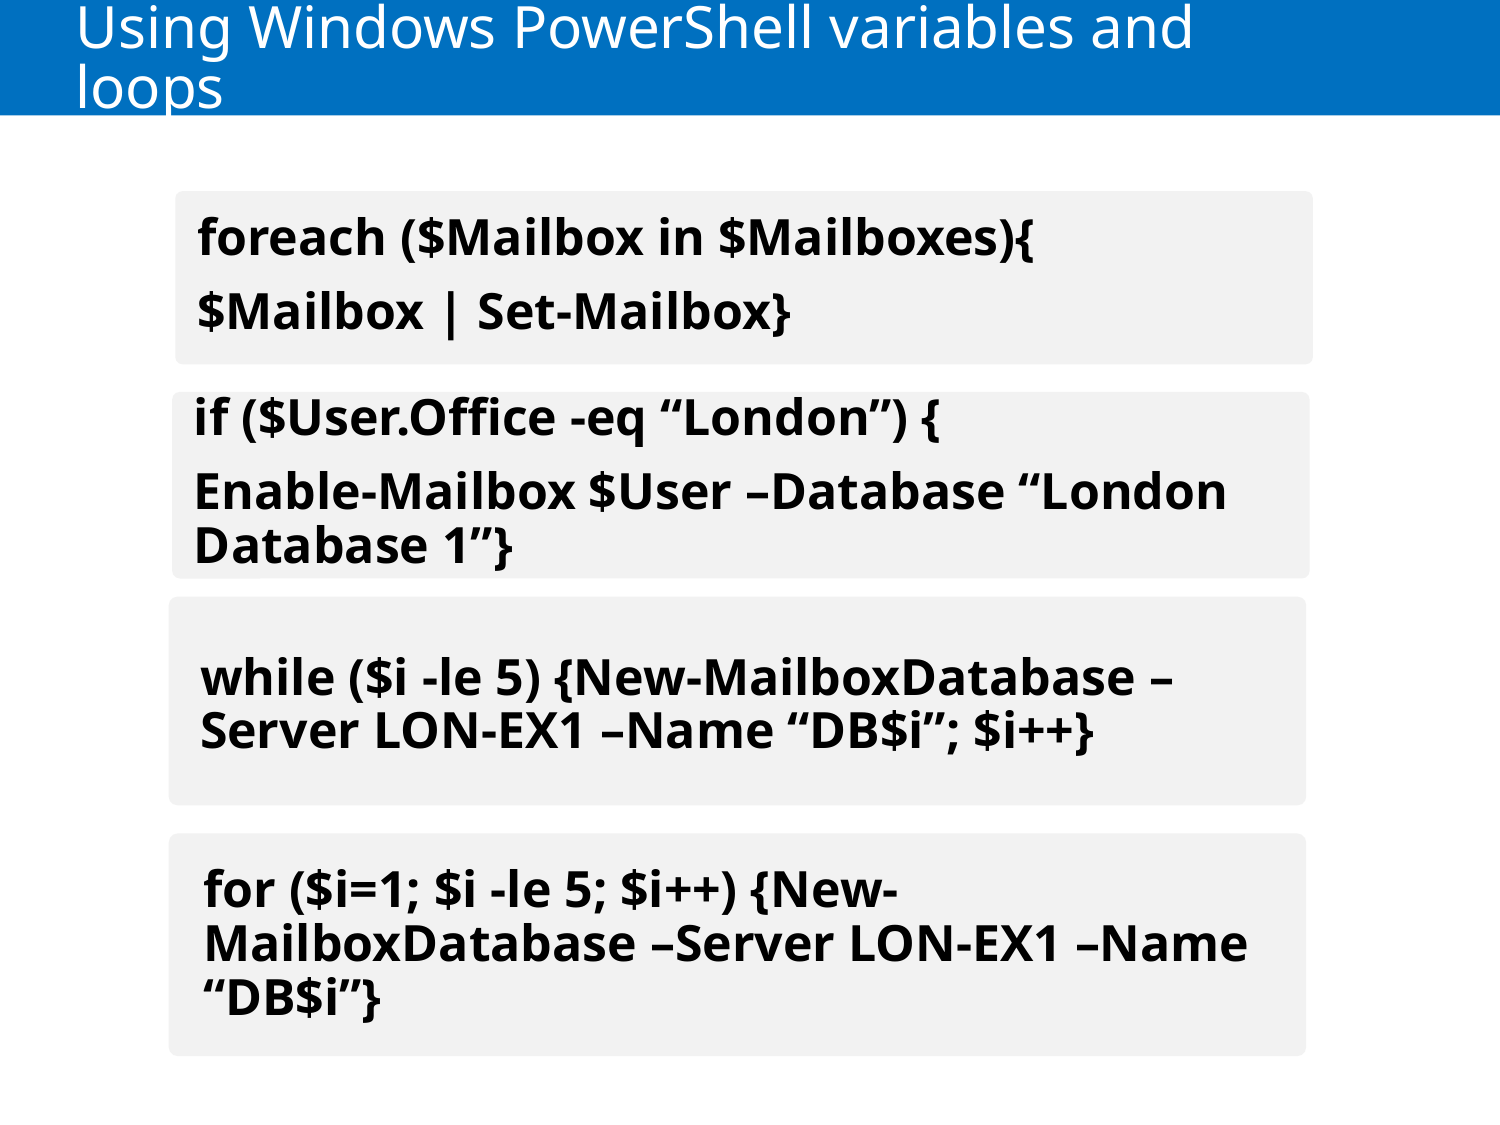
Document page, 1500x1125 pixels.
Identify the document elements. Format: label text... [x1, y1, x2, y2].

text_box [168, 833, 1307, 1057]
title Using Windows PowerShell variables and loops [75, 0, 1351, 122]
text_box for ($i=1; $i -le 5; $i++) {New-MailboxDatabase –Server LON-EX1 –Name “DB$i”} [196, 863, 1282, 1027]
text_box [171, 391, 1310, 579]
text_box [175, 190, 1314, 365]
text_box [168, 596, 1307, 806]
